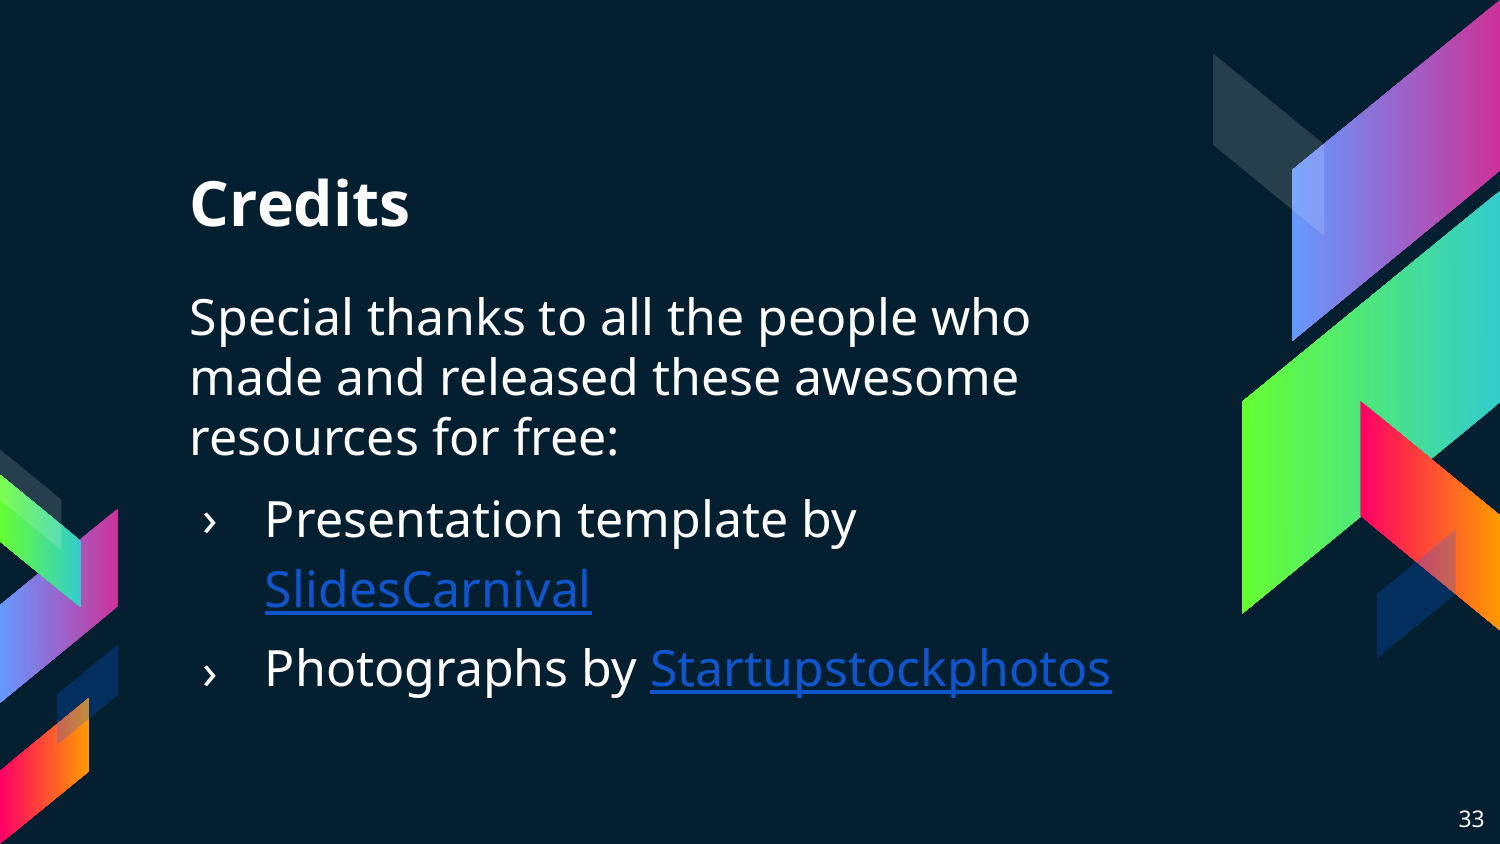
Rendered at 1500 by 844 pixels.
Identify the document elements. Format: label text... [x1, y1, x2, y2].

title Credits [175, 149, 1155, 255]
slide_number 33 [1403, 789, 1500, 844]
list Special thanks to all the people who made and released these awesome resources for free: Presentation template by SlidesCarnival Photographs by Startupstockphotos [175, 270, 1155, 725]
